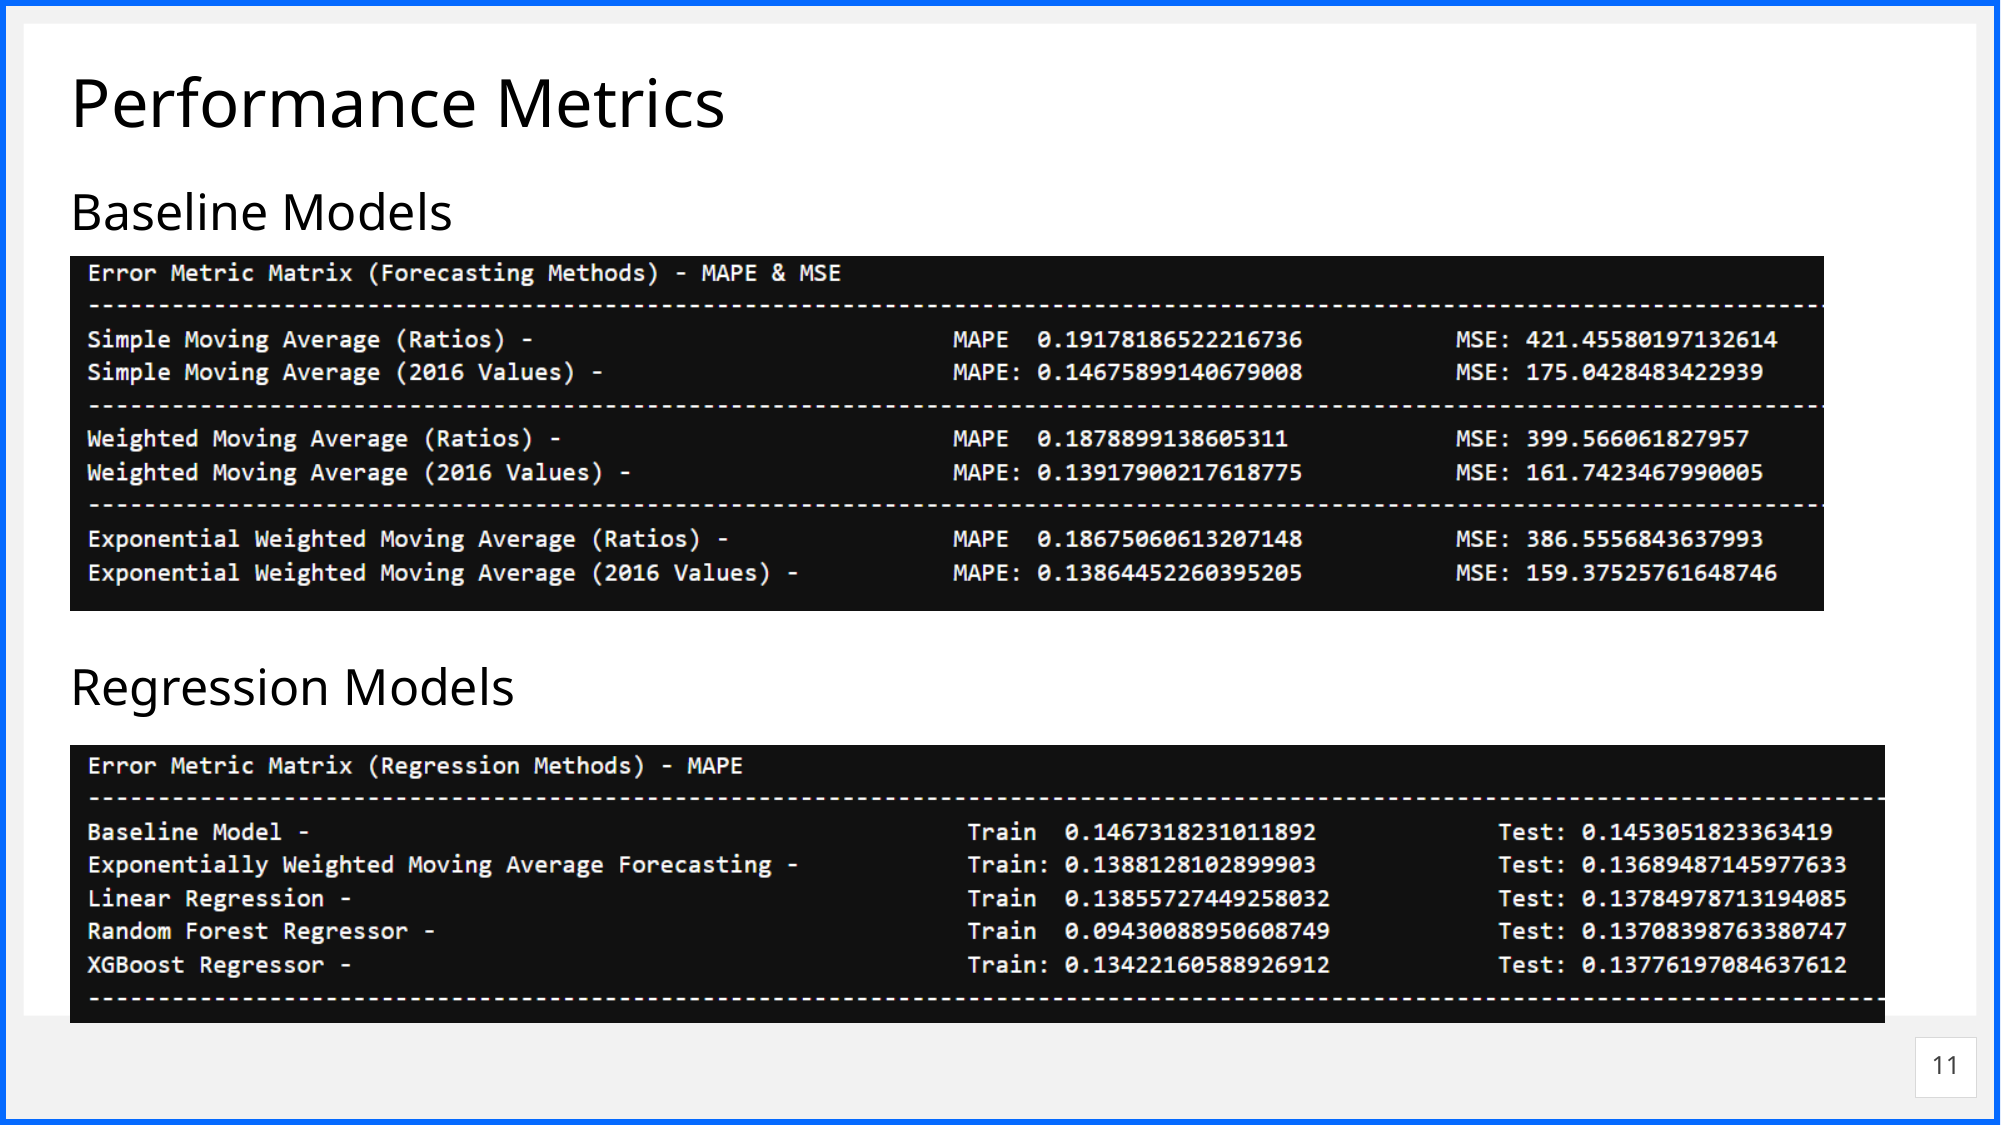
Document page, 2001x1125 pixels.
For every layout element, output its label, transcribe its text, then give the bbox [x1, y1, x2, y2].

title Performance Metrics [70, 70, 1932, 142]
text_box Baseline Models [70, 178, 888, 250]
text_box Regression Models [70, 654, 888, 725]
picture [70, 256, 1824, 611]
slide_number 11 [1915, 1037, 1977, 1098]
picture [70, 745, 1885, 1024]
